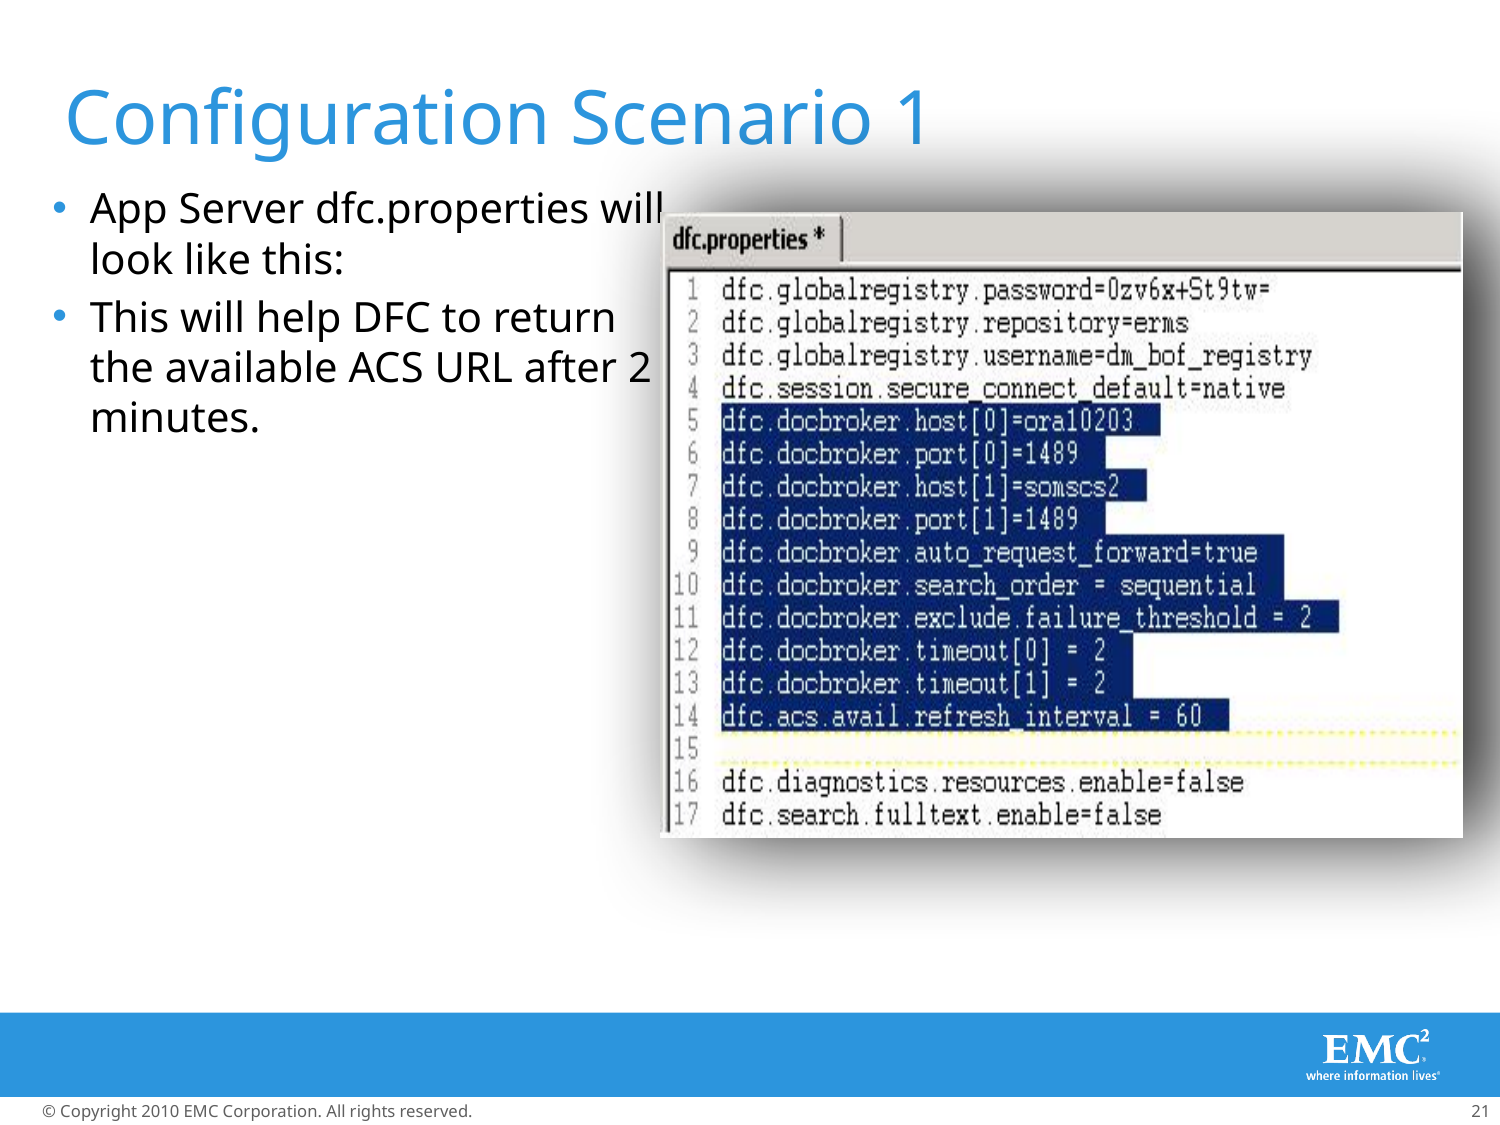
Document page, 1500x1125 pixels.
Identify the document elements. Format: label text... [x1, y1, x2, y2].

title Configuration Scenario 1 [50, 62, 1228, 174]
list App Server dfc.properties will look like this: This will help DFC to return the available ACS URL after 2 minutes. [37, 174, 688, 988]
picture [1306, 1029, 1440, 1080]
picture [660, 212, 1463, 838]
